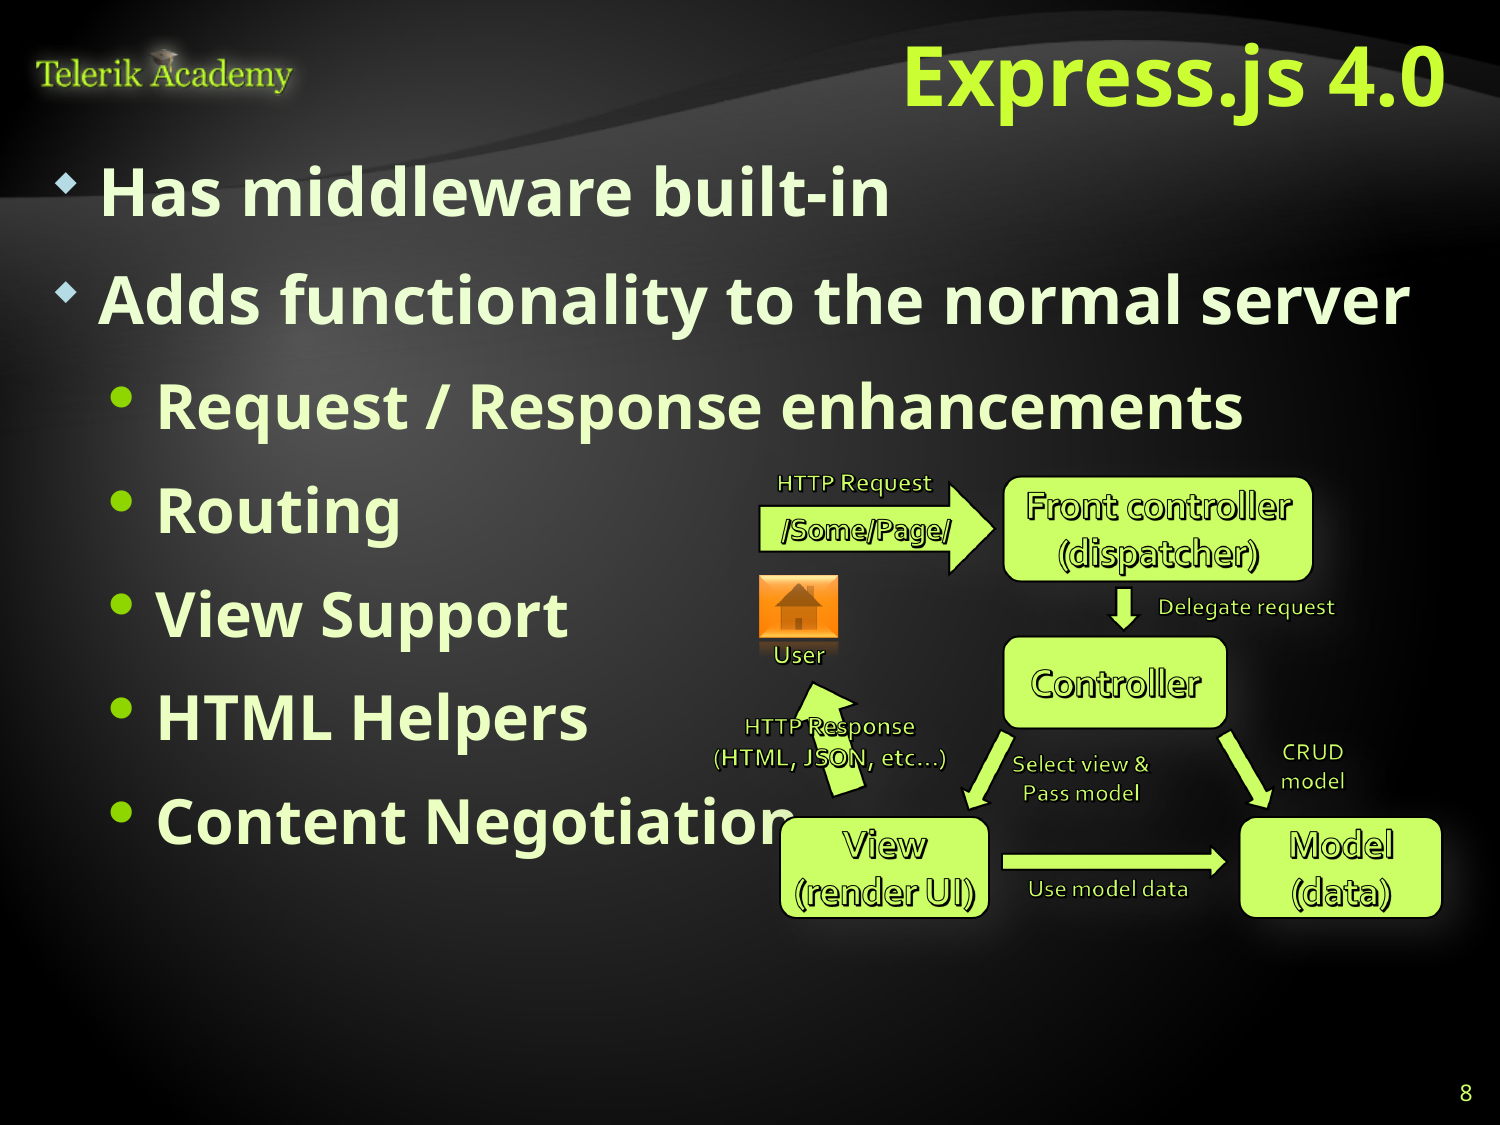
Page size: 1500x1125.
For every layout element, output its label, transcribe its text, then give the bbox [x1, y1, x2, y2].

slide_number 8 [1412, 1074, 1488, 1113]
picture [0, 0, 1500, 1125]
list Has middleware built-in Adds functionality to the normal server Request / Response enhancements Routing View Support HTML Helpers Content Negotiation [37, 138, 1463, 1089]
title Express.js 4.0 [300, 12, 1463, 138]
